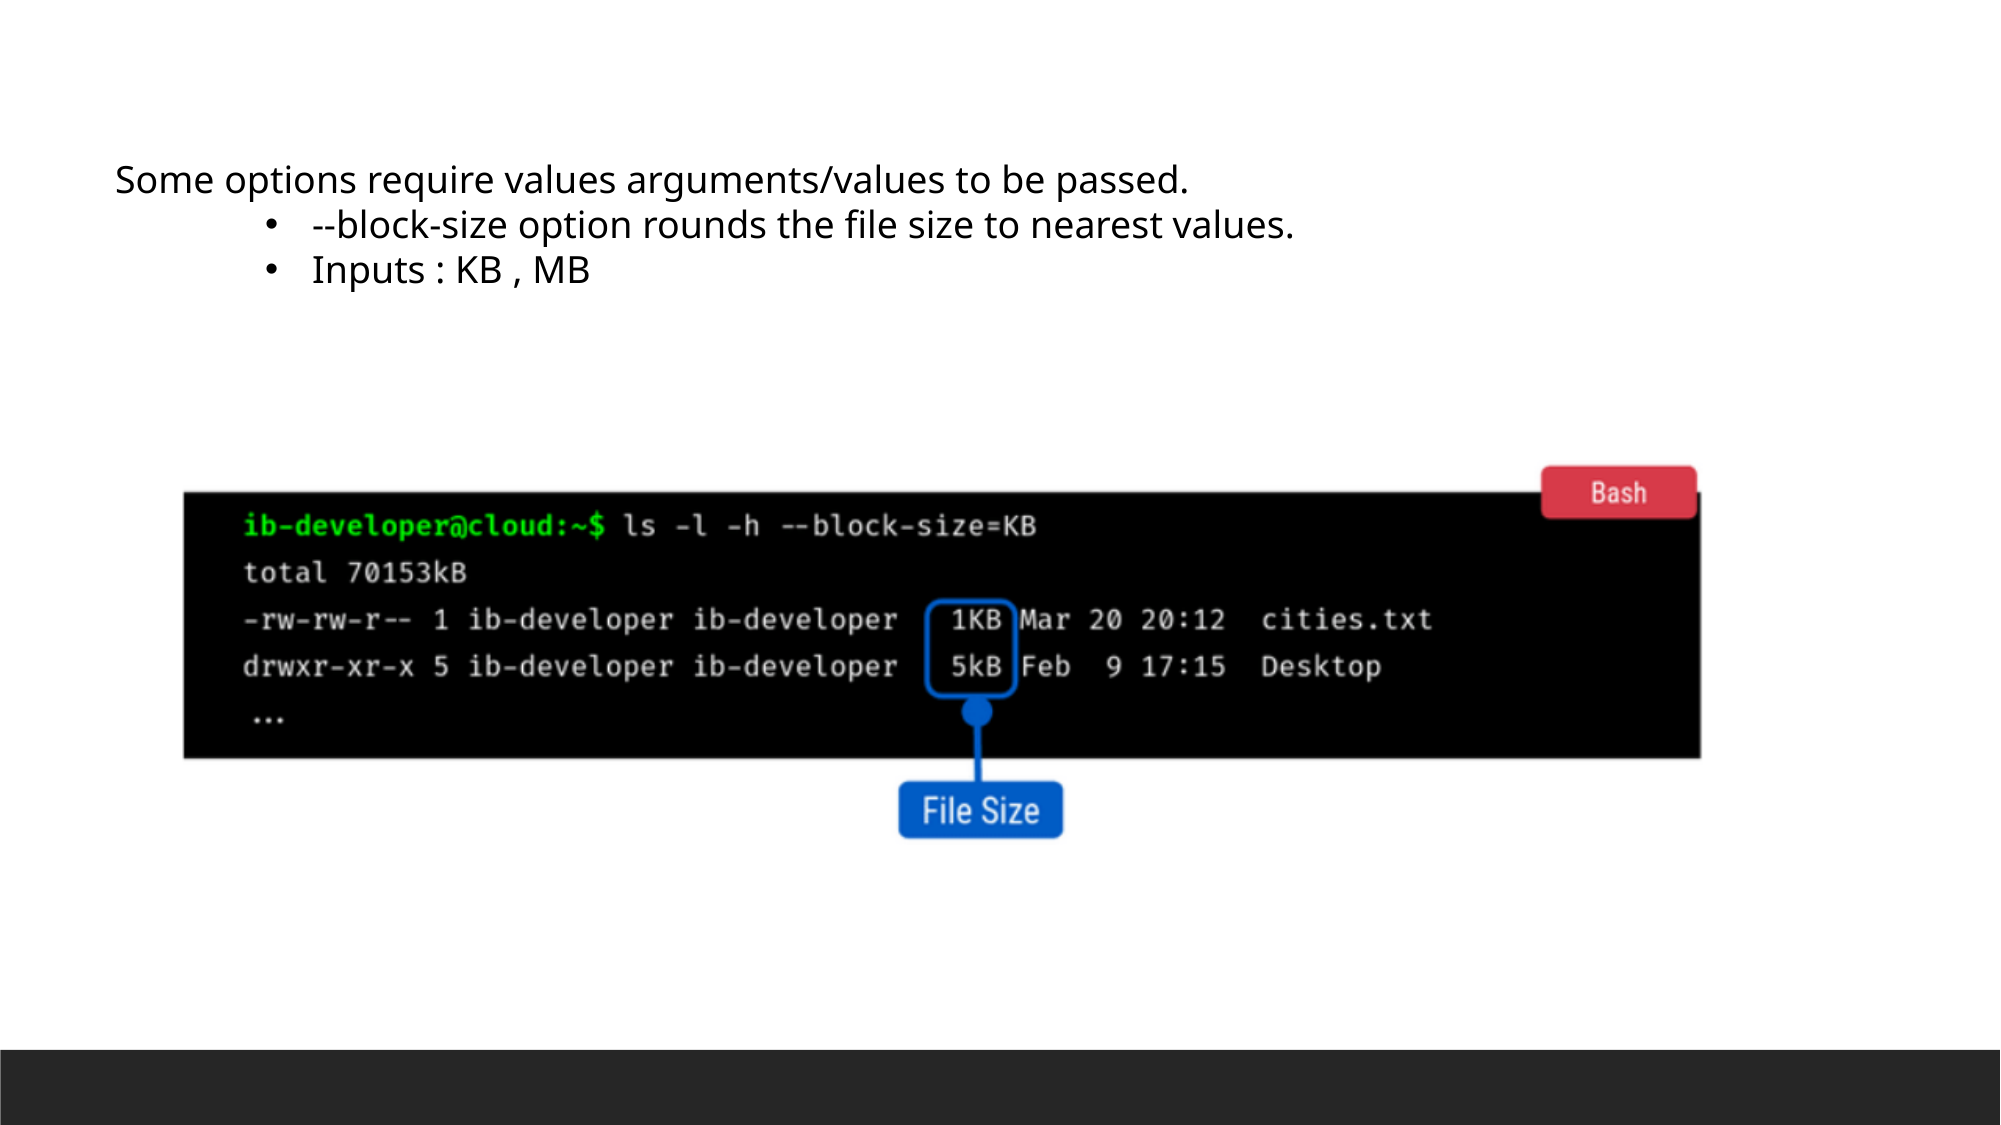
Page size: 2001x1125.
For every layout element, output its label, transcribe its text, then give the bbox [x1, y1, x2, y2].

picture [174, 447, 1721, 849]
text_box Some options require values arguments/values to be passed. --block-size option rounds the file size to nearest values. Inputs : KB , MB [100, 148, 1906, 299]
